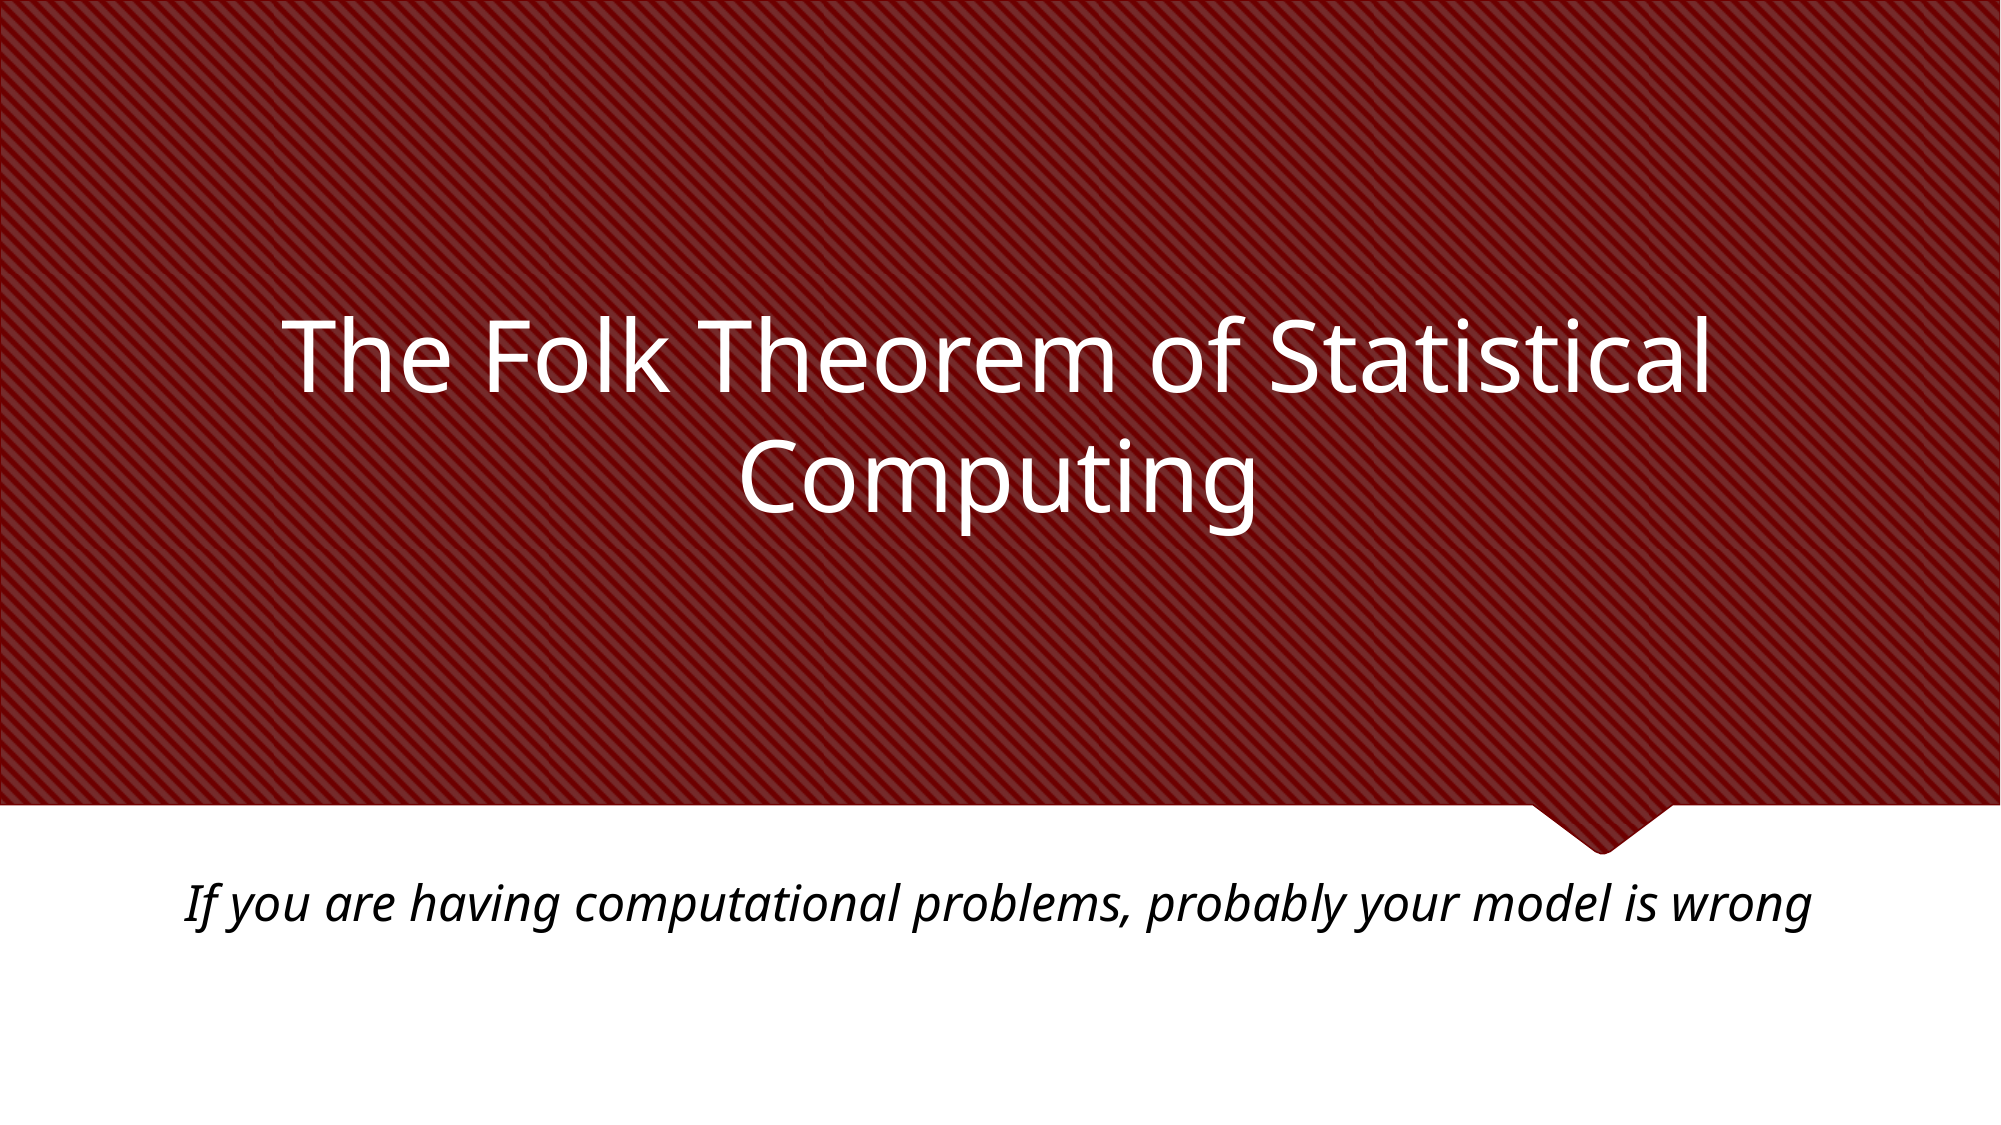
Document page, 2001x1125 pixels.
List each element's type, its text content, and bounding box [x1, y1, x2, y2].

title The Folk Theorem of Statistical Computing [132, 99, 1866, 726]
list If you are having computational problems, probably your model is wrong [0, 866, 2000, 938]
